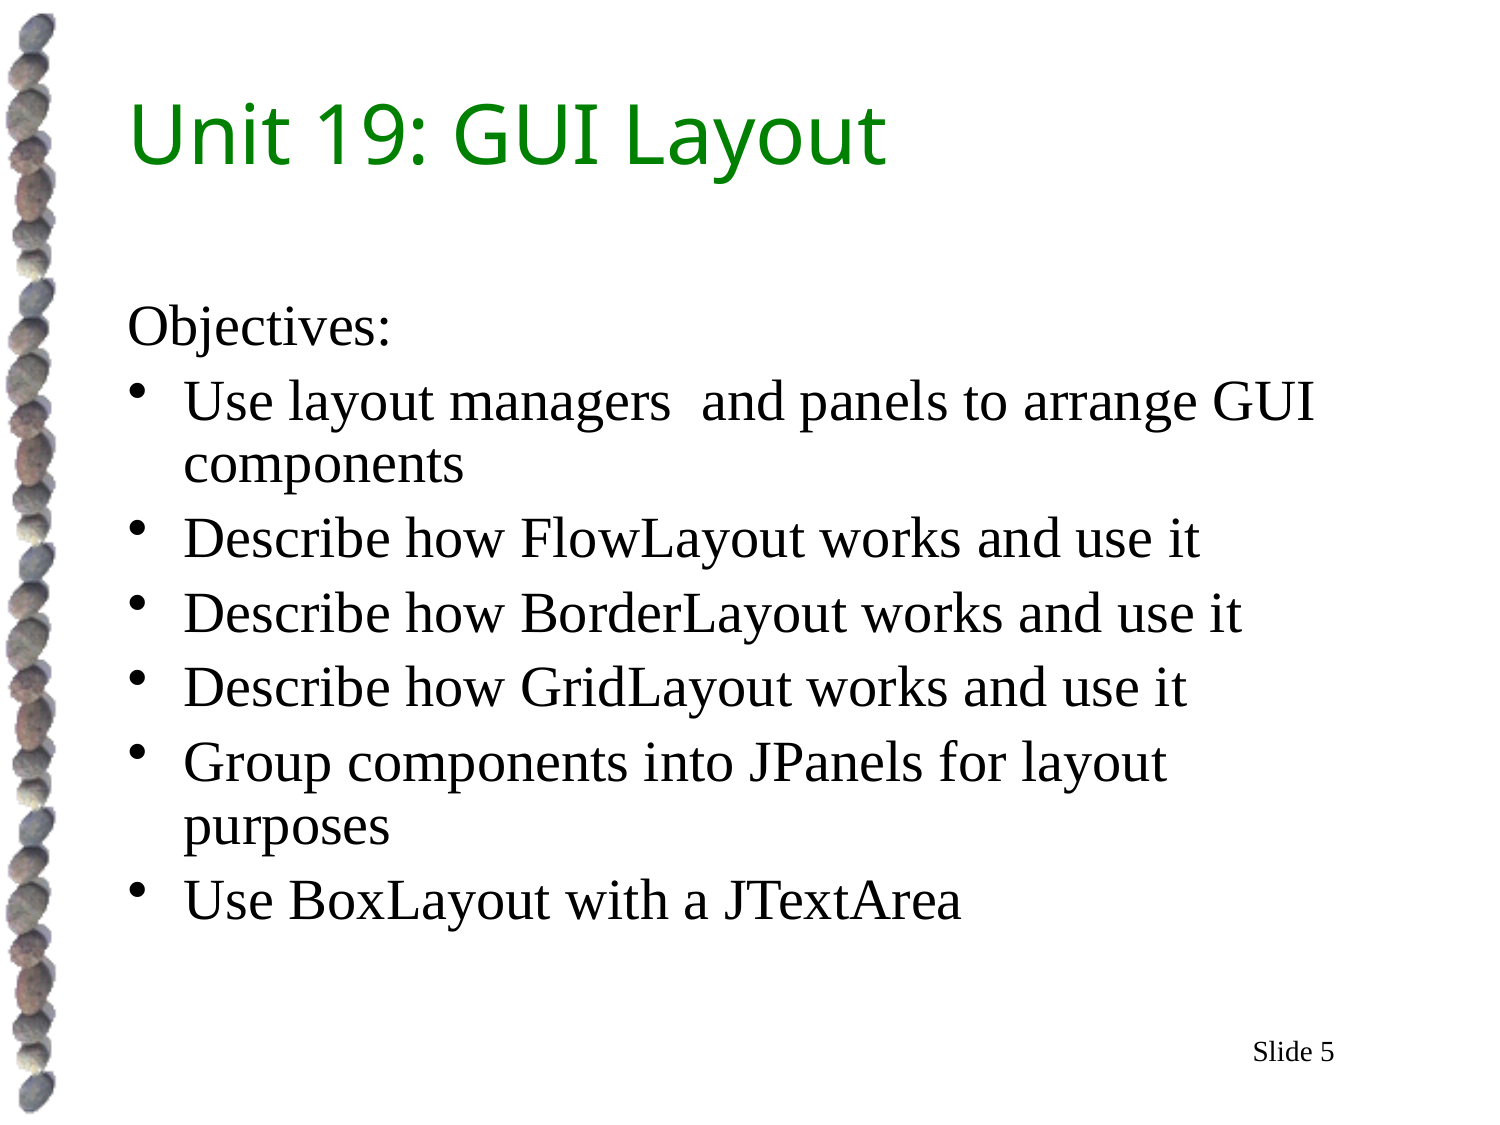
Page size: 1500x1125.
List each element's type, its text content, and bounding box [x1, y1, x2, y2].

picture [0, 0, 65, 1125]
list Objectives: Use layout managers and panels to arrange GUI components Describe how FlowLayout works and use it Describe how BorderLayout works and use it Describe how GridLayout works and use it Group components into JPanels for layout purposes Use BoxLayout with a JTextArea [112, 287, 1388, 963]
slide_number Slide 5 [1037, 1024, 1351, 1101]
title Unit 19: GUI Layout [112, 75, 1388, 188]
